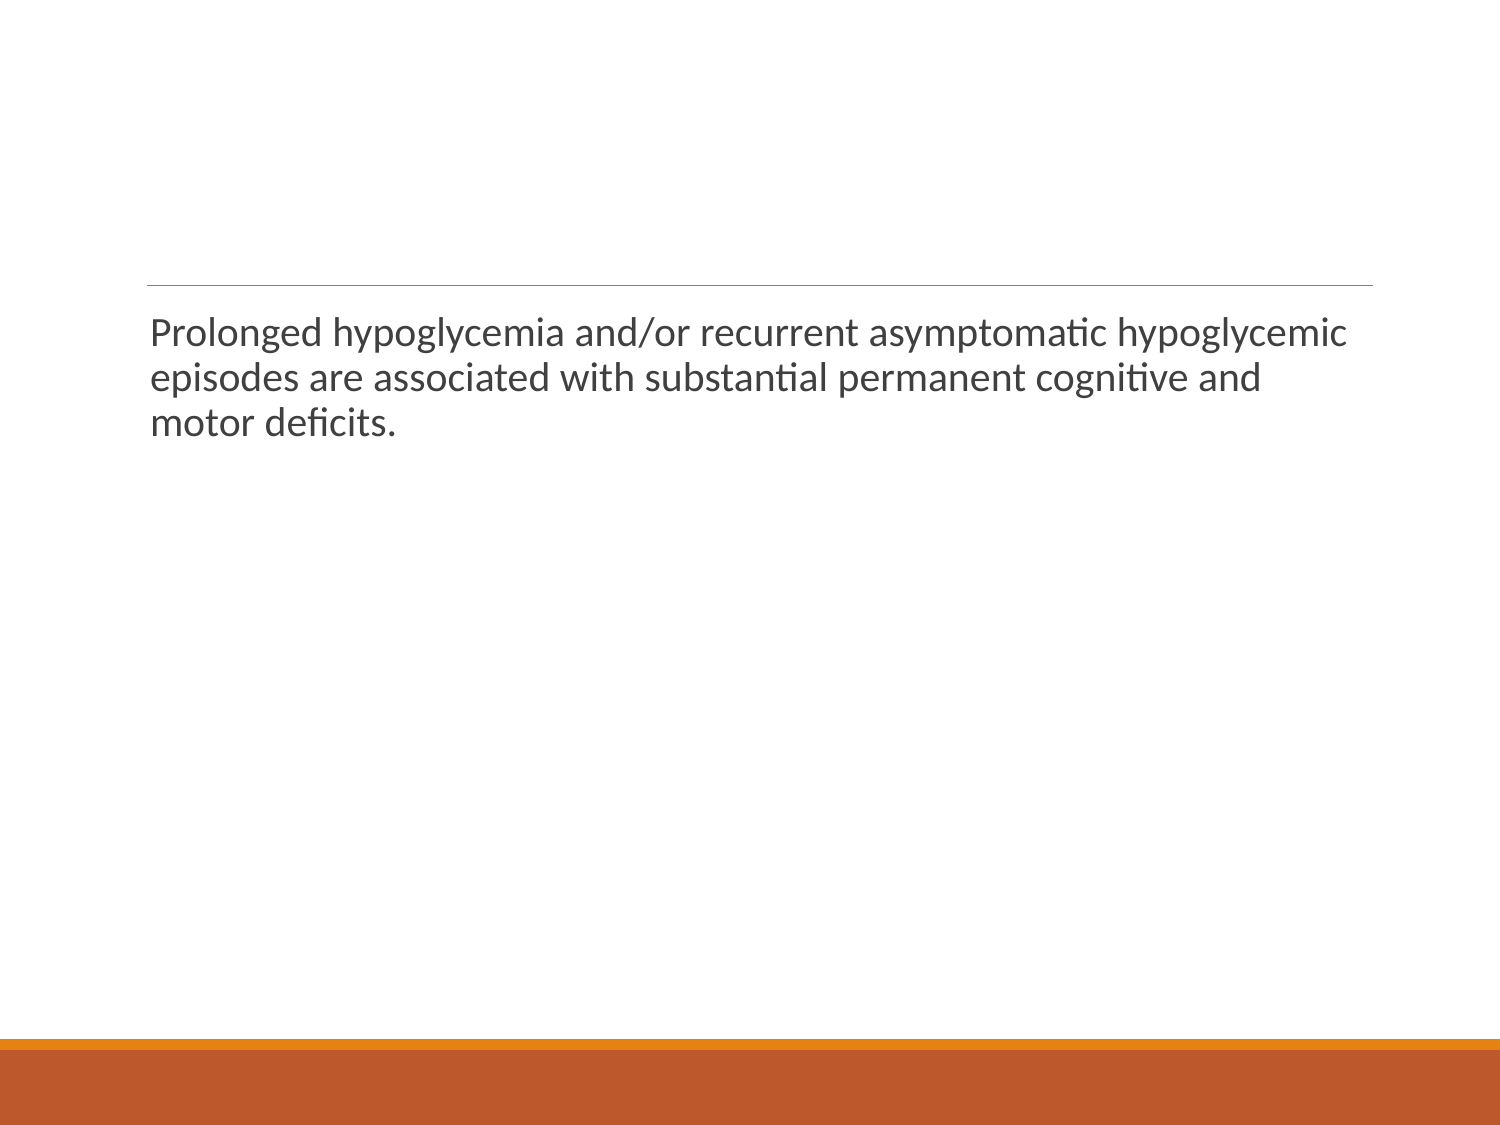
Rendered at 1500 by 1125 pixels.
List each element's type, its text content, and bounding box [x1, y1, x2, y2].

list Prolonged hypoglycemia and/or recurrent asymptomatic hypoglycemic episodes are associated with substantial permanent cognitive and motor deficits. [135, 302, 1373, 963]
